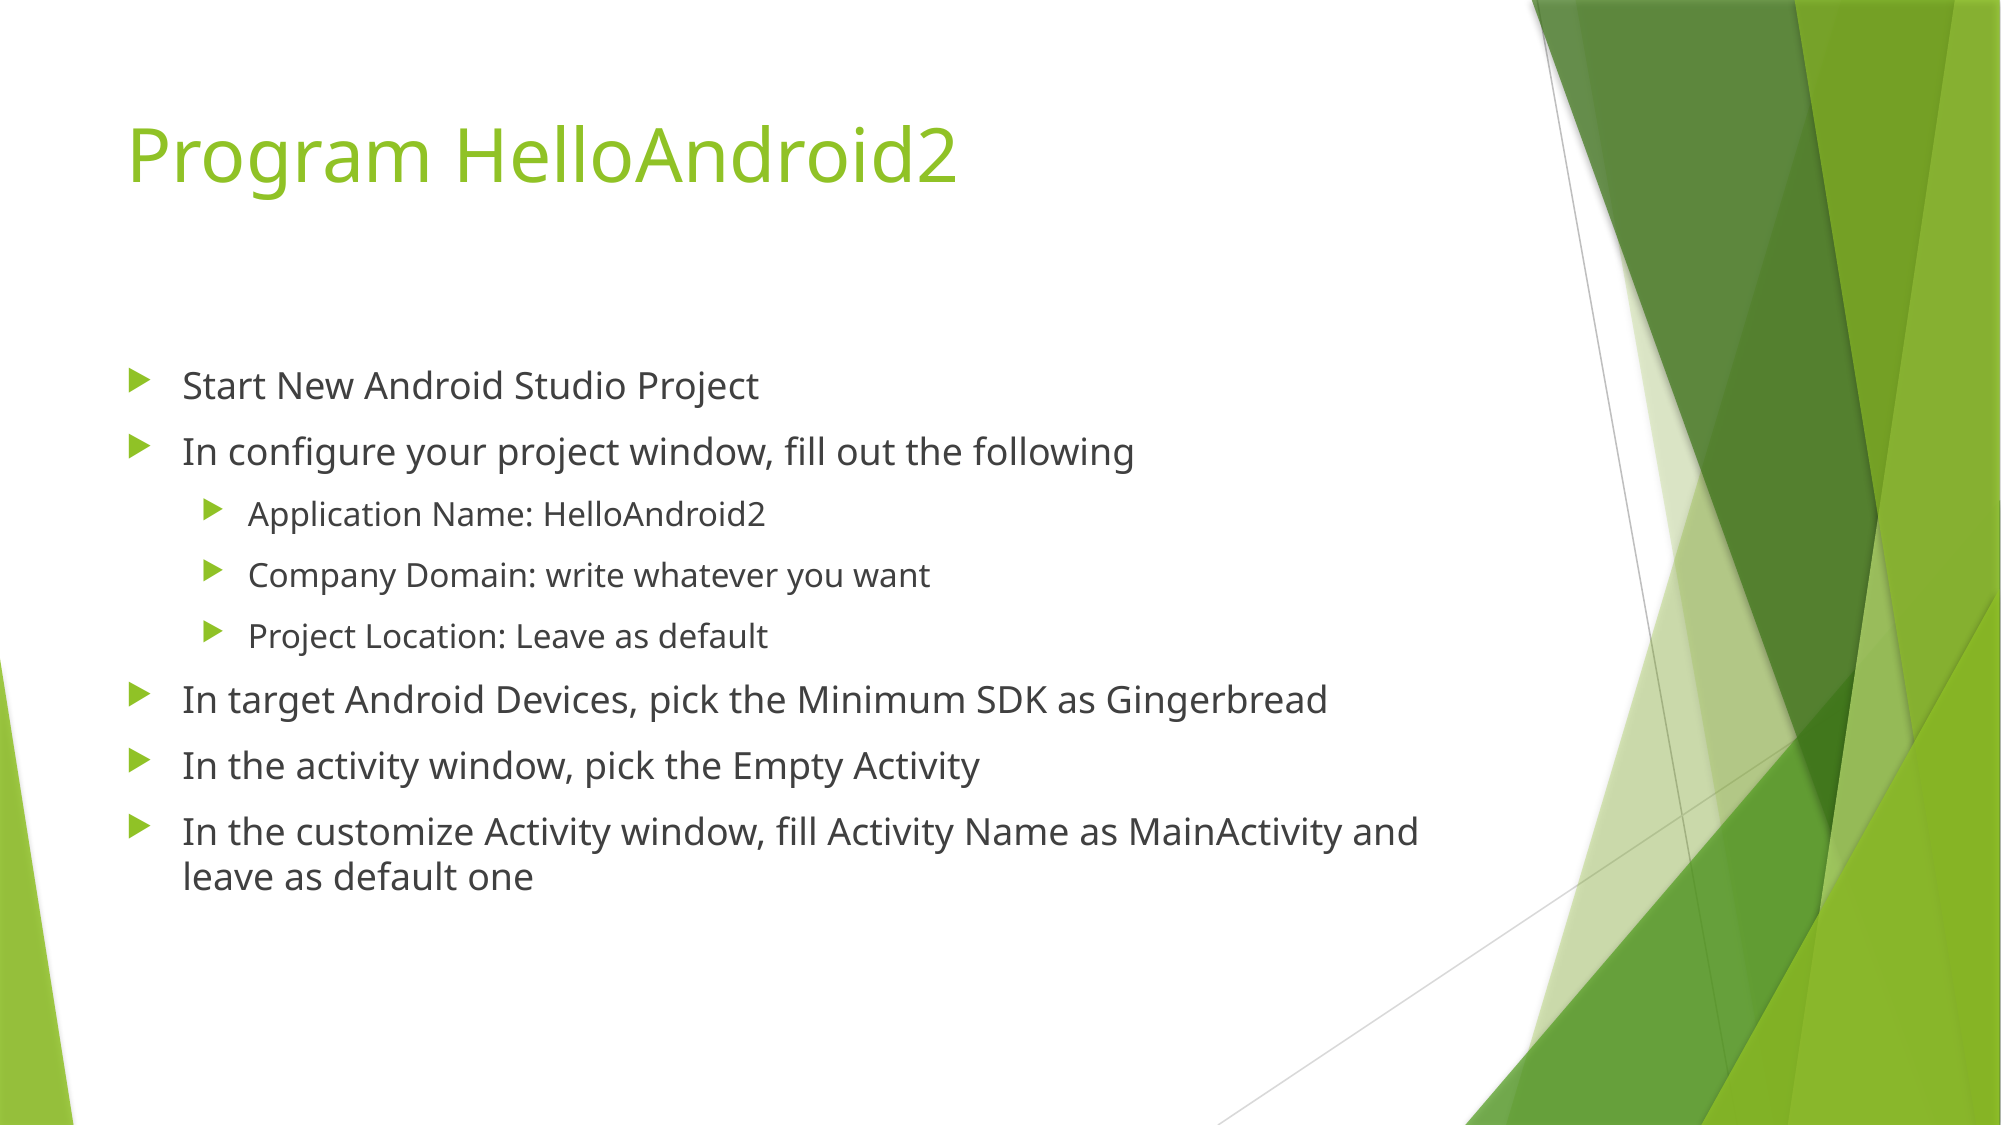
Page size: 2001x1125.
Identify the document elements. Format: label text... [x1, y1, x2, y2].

list Start New Android Studio Project In configure your project window, fill out the following Application Name: HelloAndroid2 Company Domain: write whatever you want Project Location: Leave as default In target Android Devices, pick the Minimum SDK as Gingerbread In the activity window, pick the Empty Activity In the customize Activity window, fill Activity Name as MainActivity and leave as default one [111, 354, 1522, 992]
title Program HelloAndroid2 [111, 99, 1522, 317]
